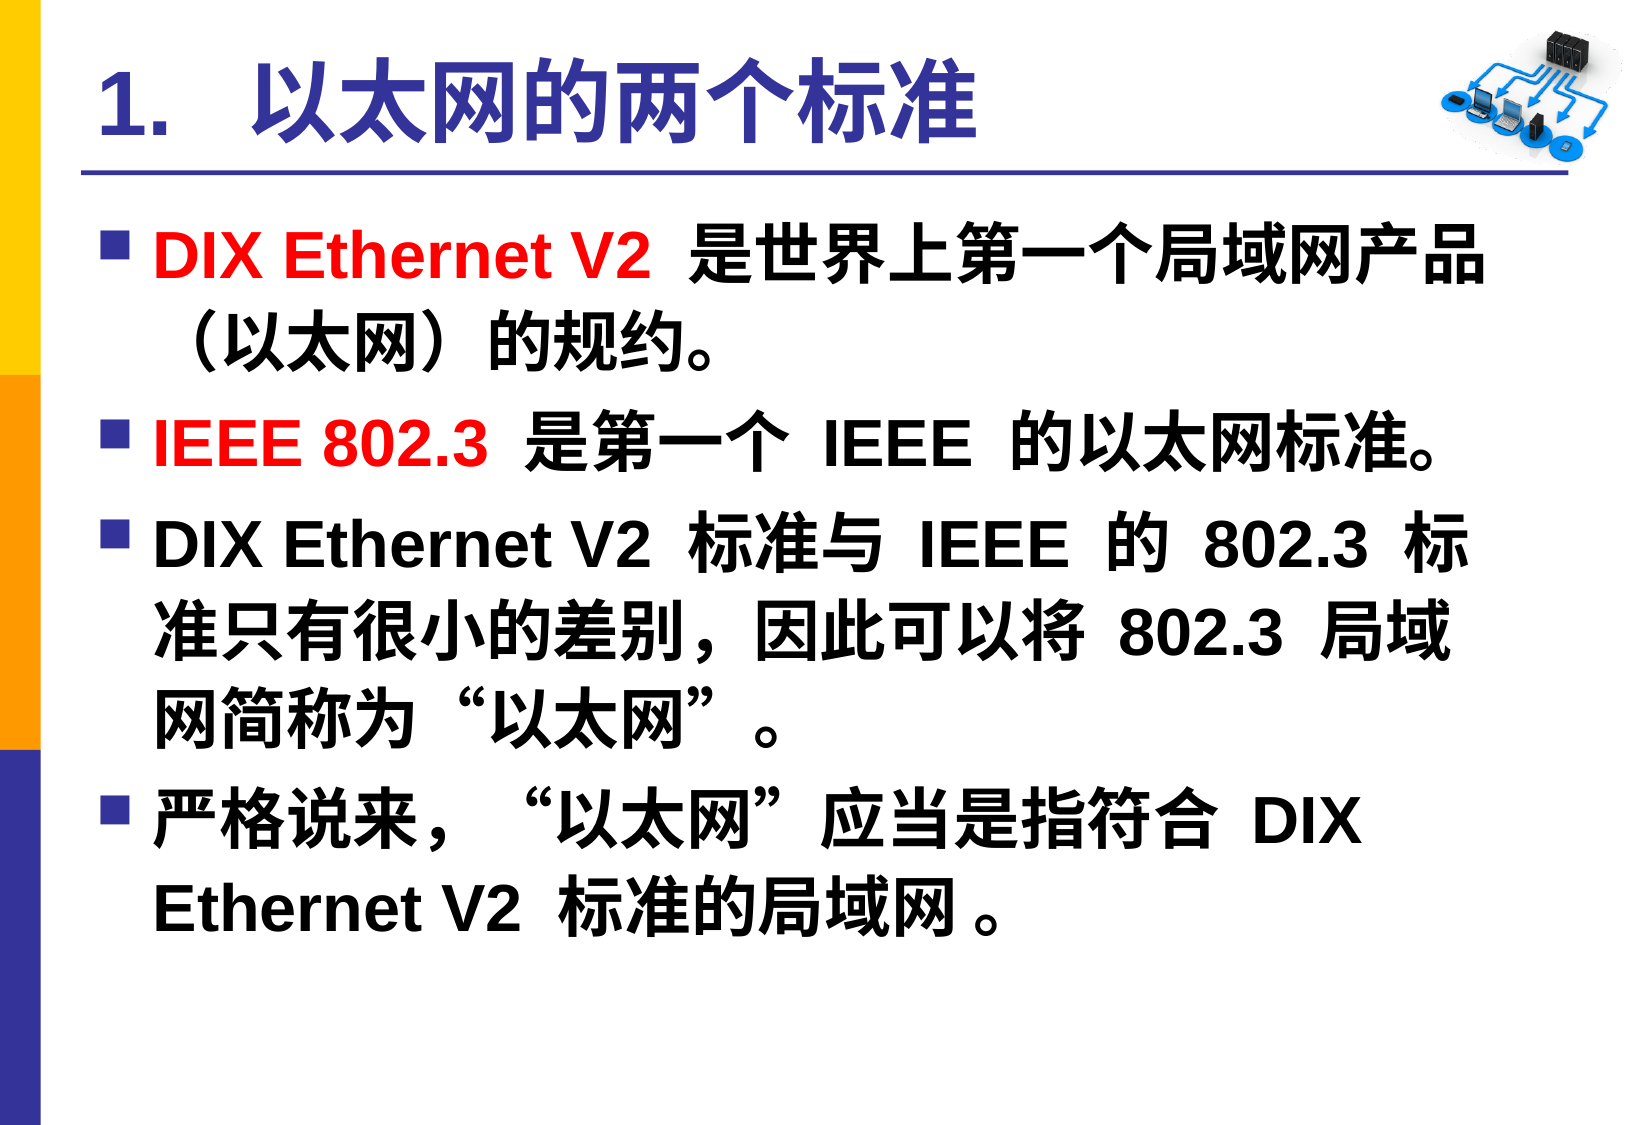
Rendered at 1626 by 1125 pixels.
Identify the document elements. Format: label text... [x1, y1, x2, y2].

list DIX Ethernet V2 是世界上第一个局域网产品（以太网）的规约。 IEEE 802.3 是第一个 IEEE 的以太网标准。 DIX Ethernet V2 标准与 IEEE 的 802.3 标准只有很小的差别，因此可以将 802.3 局域网简称为“以太网”。 严格说来，“以太网”应当是指符合 DIX Ethernet V2 标准的局域网 。 [81, 196, 1522, 1006]
picture [1438, 30, 1624, 165]
title 1. 以太网的两个标准 [81, 30, 1569, 161]
